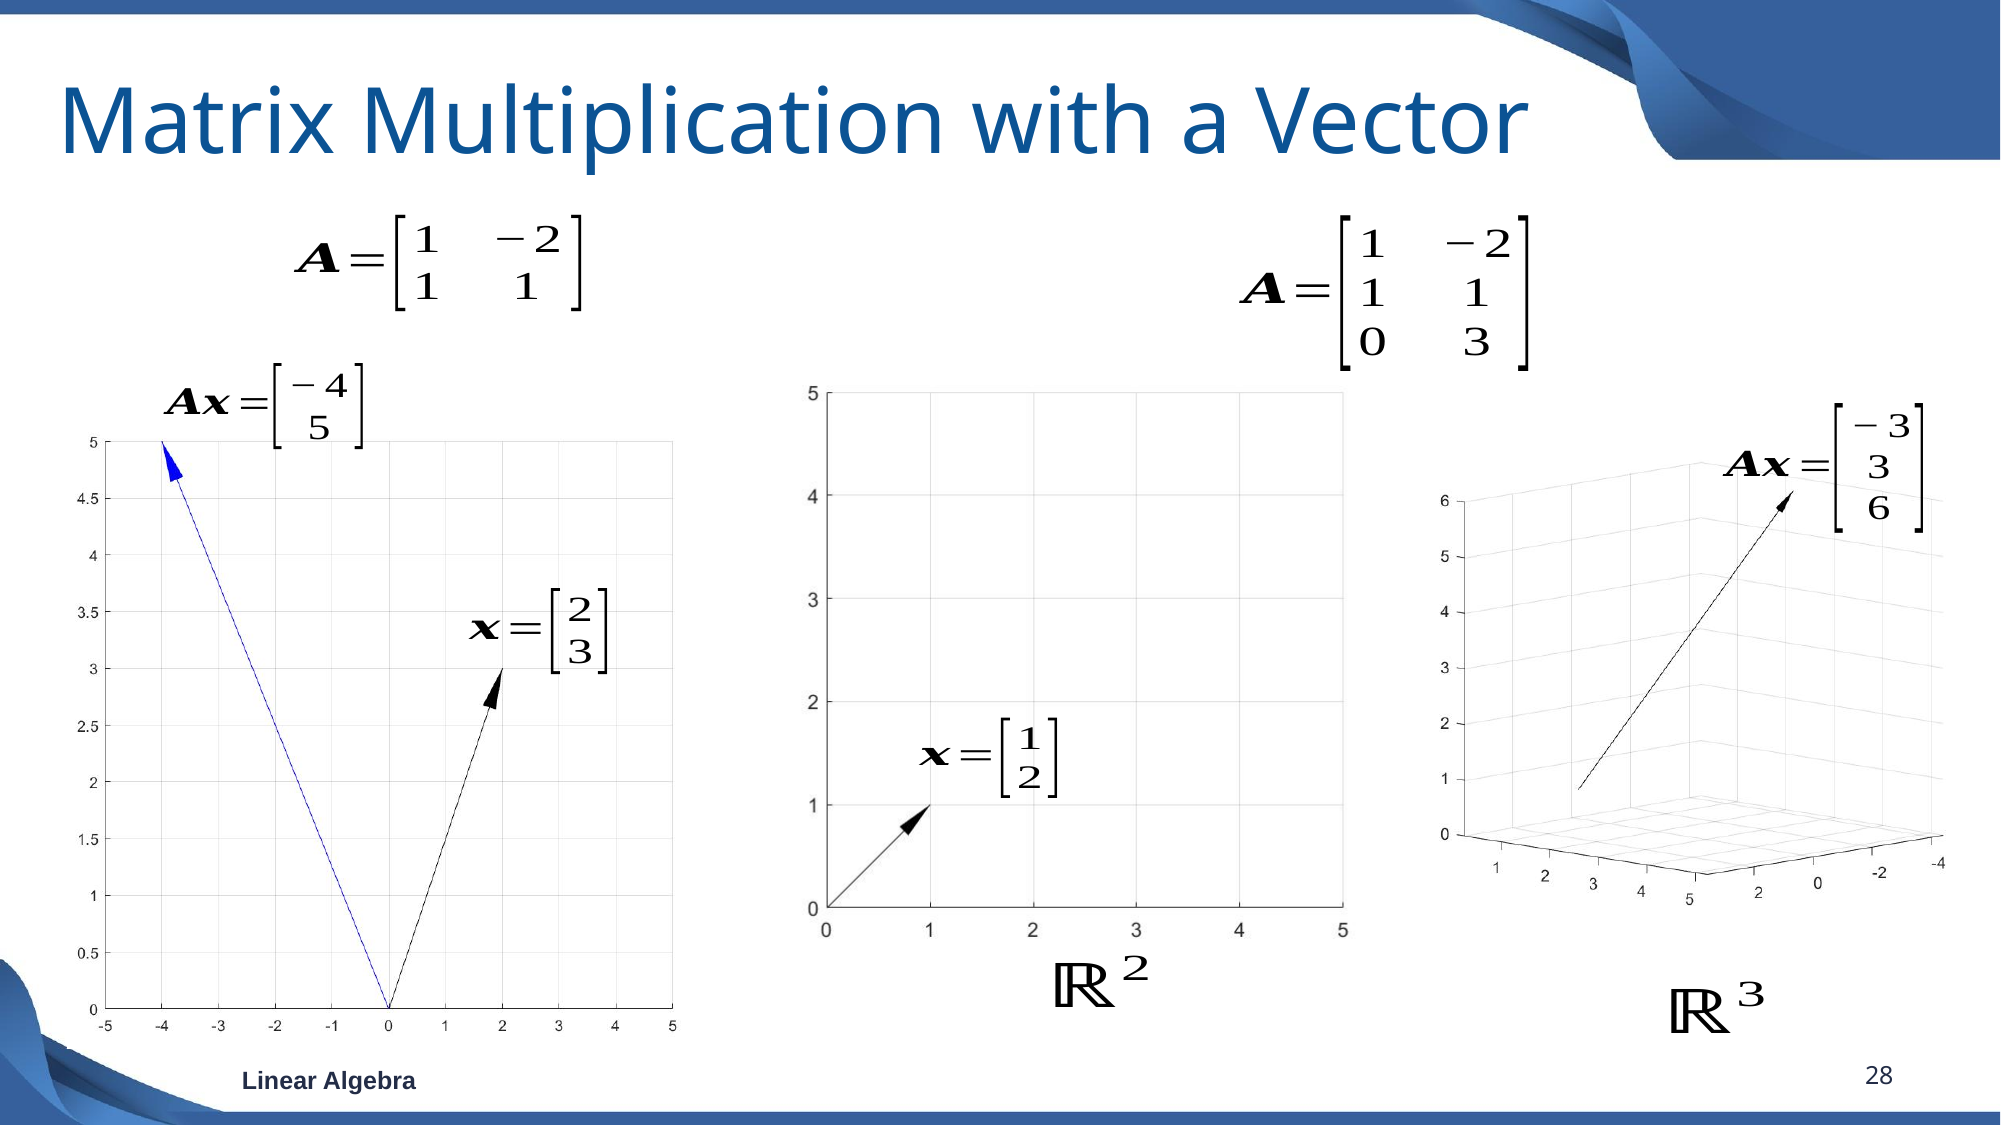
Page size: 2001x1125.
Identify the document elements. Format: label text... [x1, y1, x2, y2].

title Matrix Multiplication with a Vector [42, 14, 1768, 233]
picture [0, 0, 2001, 1125]
